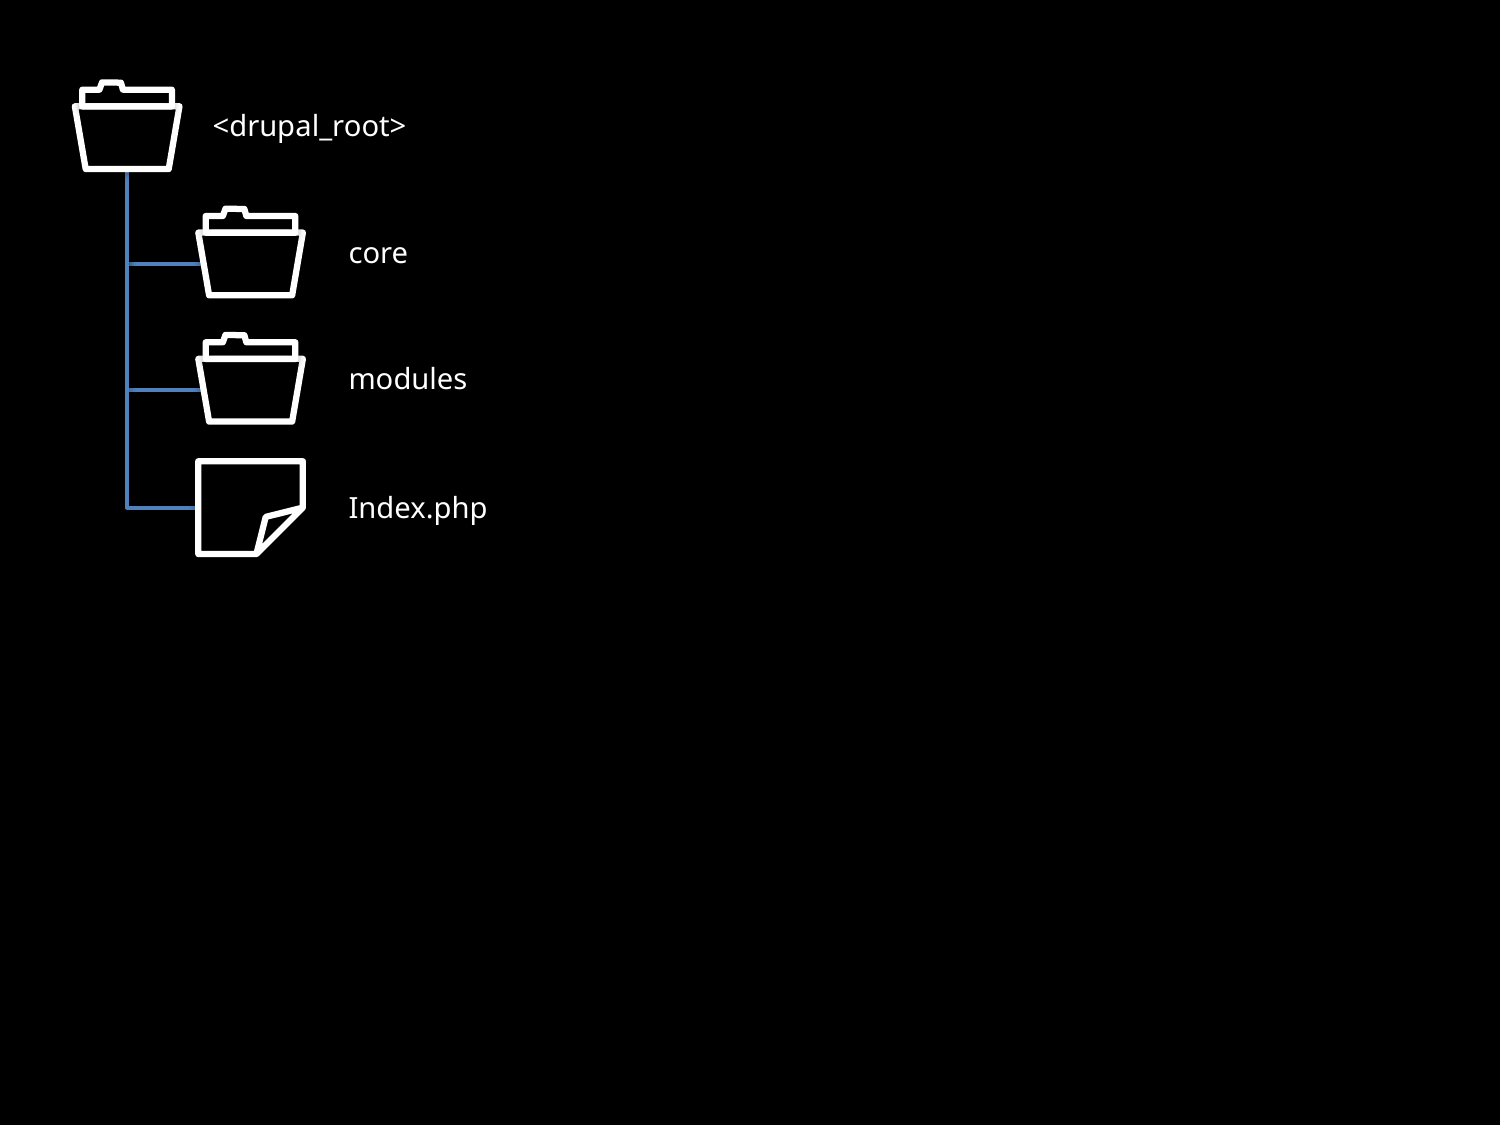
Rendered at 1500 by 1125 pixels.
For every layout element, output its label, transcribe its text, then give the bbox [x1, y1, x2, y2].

text_box Index.php [333, 482, 778, 533]
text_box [117, 177, 214, 239]
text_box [0, 302, 333, 375]
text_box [54, 241, 193, 301]
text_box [197, 334, 304, 422]
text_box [197, 208, 304, 296]
text_box [197, 460, 304, 555]
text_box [74, 82, 180, 170]
text_box <drupal_root> [198, 100, 642, 151]
text_box core [333, 226, 778, 277]
text_box modules [333, 352, 778, 403]
